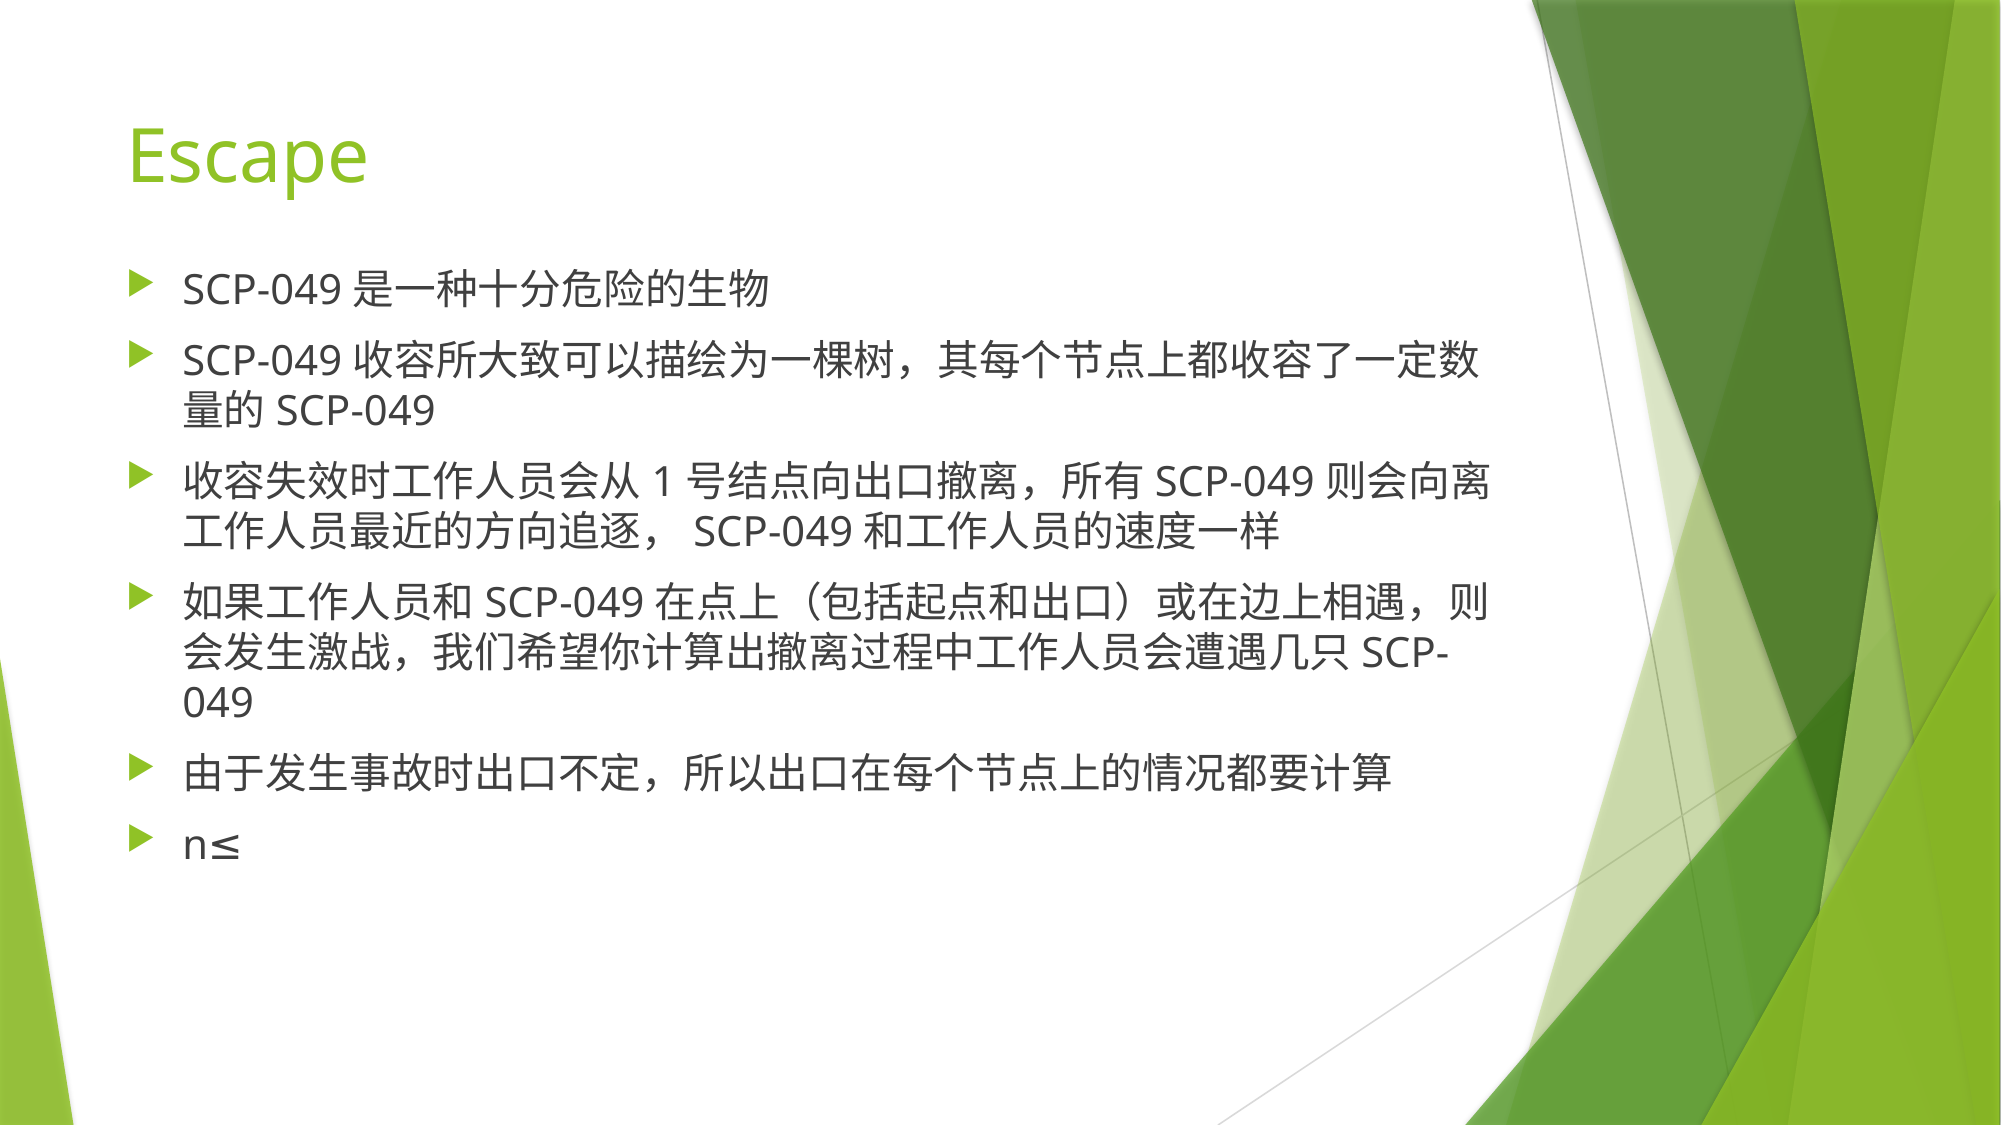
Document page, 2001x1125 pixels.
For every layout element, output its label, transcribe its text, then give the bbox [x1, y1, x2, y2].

title Escape [111, 99, 1522, 317]
